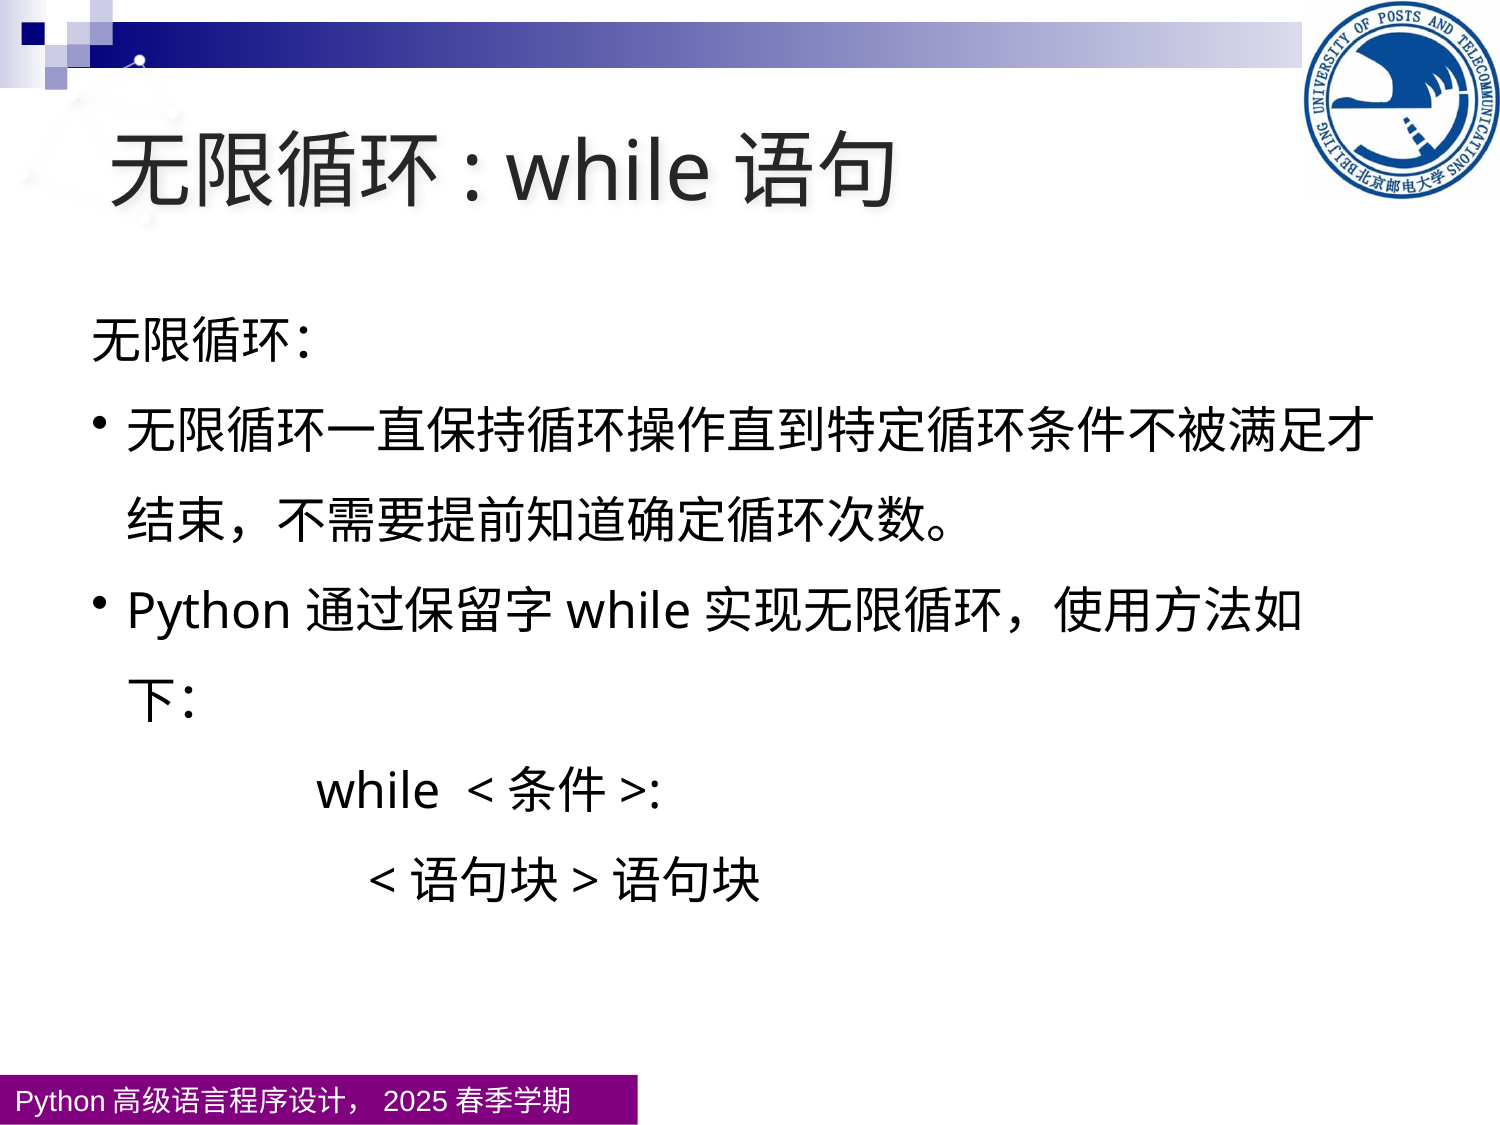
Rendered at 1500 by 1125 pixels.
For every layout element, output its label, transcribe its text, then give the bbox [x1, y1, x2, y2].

picture [8, 39, 211, 242]
text_box 无限循环: while语句 [215, 109, 915, 225]
text_box 无限循环： 无限循环一直保持循环操作直到特定循环条件不被满足才结束，不需要提前知道确定循环次数。 Python通过保留字while实现无限循环，使用方法如下： while <条件>: <语句块>语句块 [76, 270, 1412, 916]
picture [1302, 0, 1500, 200]
